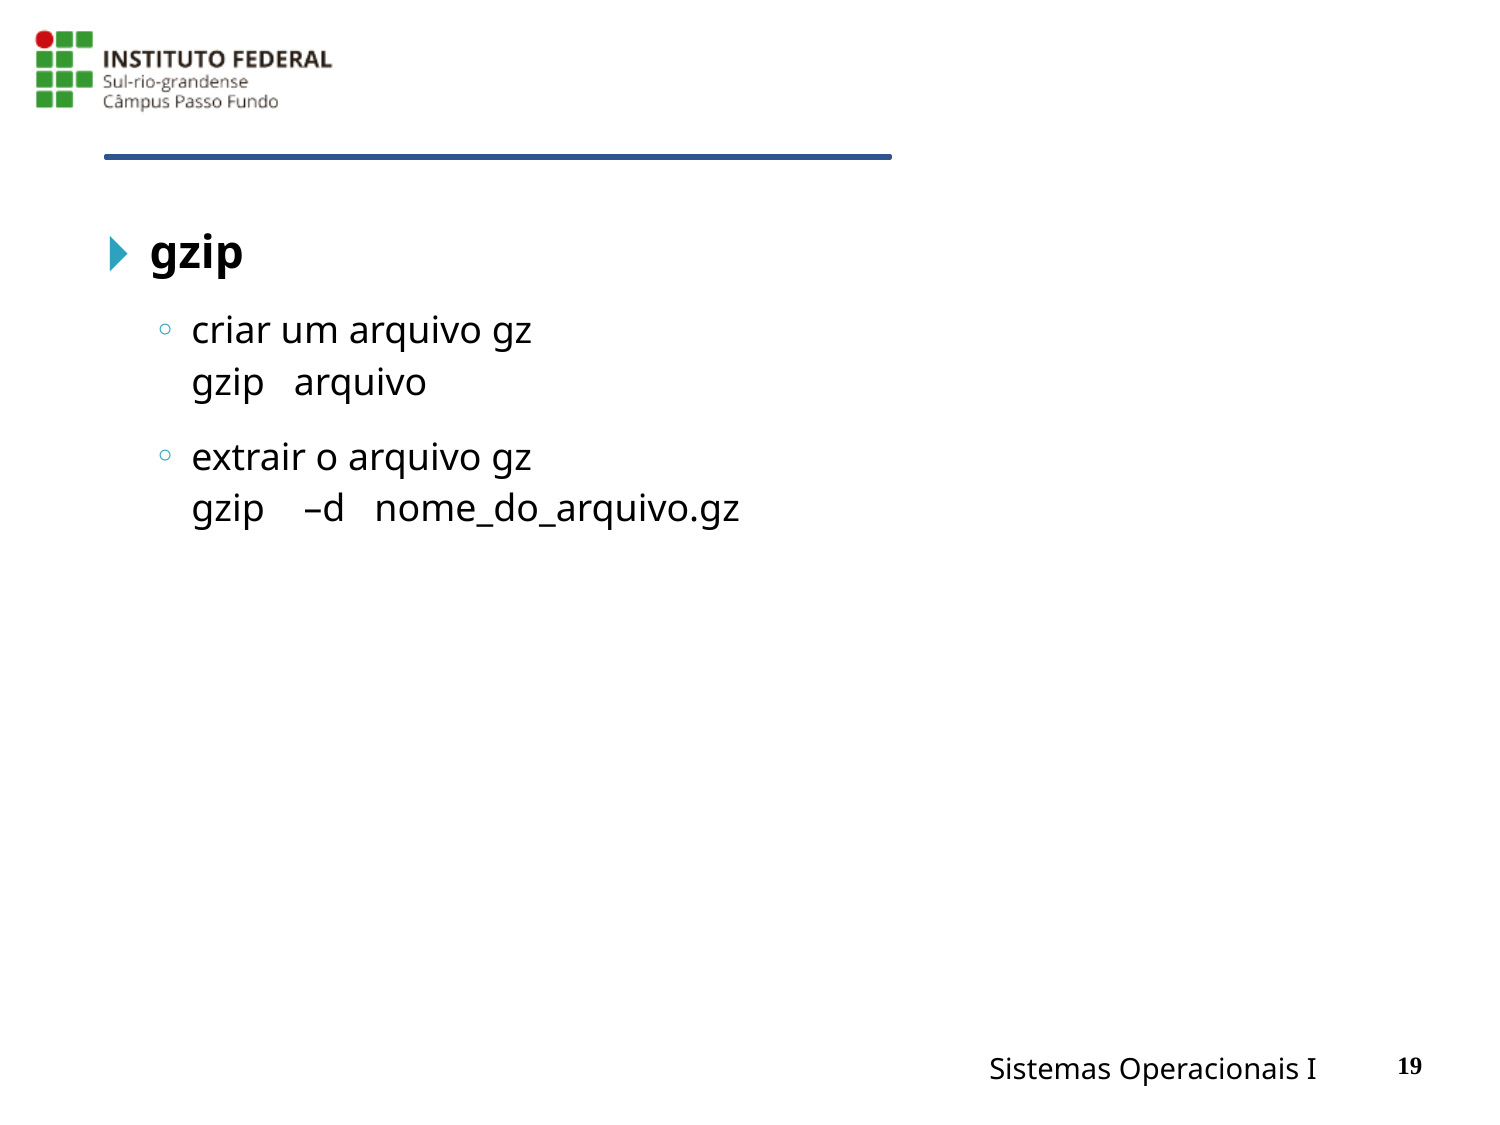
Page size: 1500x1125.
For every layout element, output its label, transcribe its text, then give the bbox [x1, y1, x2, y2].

text_box Sistemas Operacionais I [914, 1042, 1393, 1118]
text_box 19 [1049, 1012, 1438, 1088]
picture [21, 23, 340, 126]
text_box gzip criar um arquivo gz gzip arquivo extrair o arquivo gz gzip –d nome_do_arquivo.gz [74, 187, 1425, 930]
